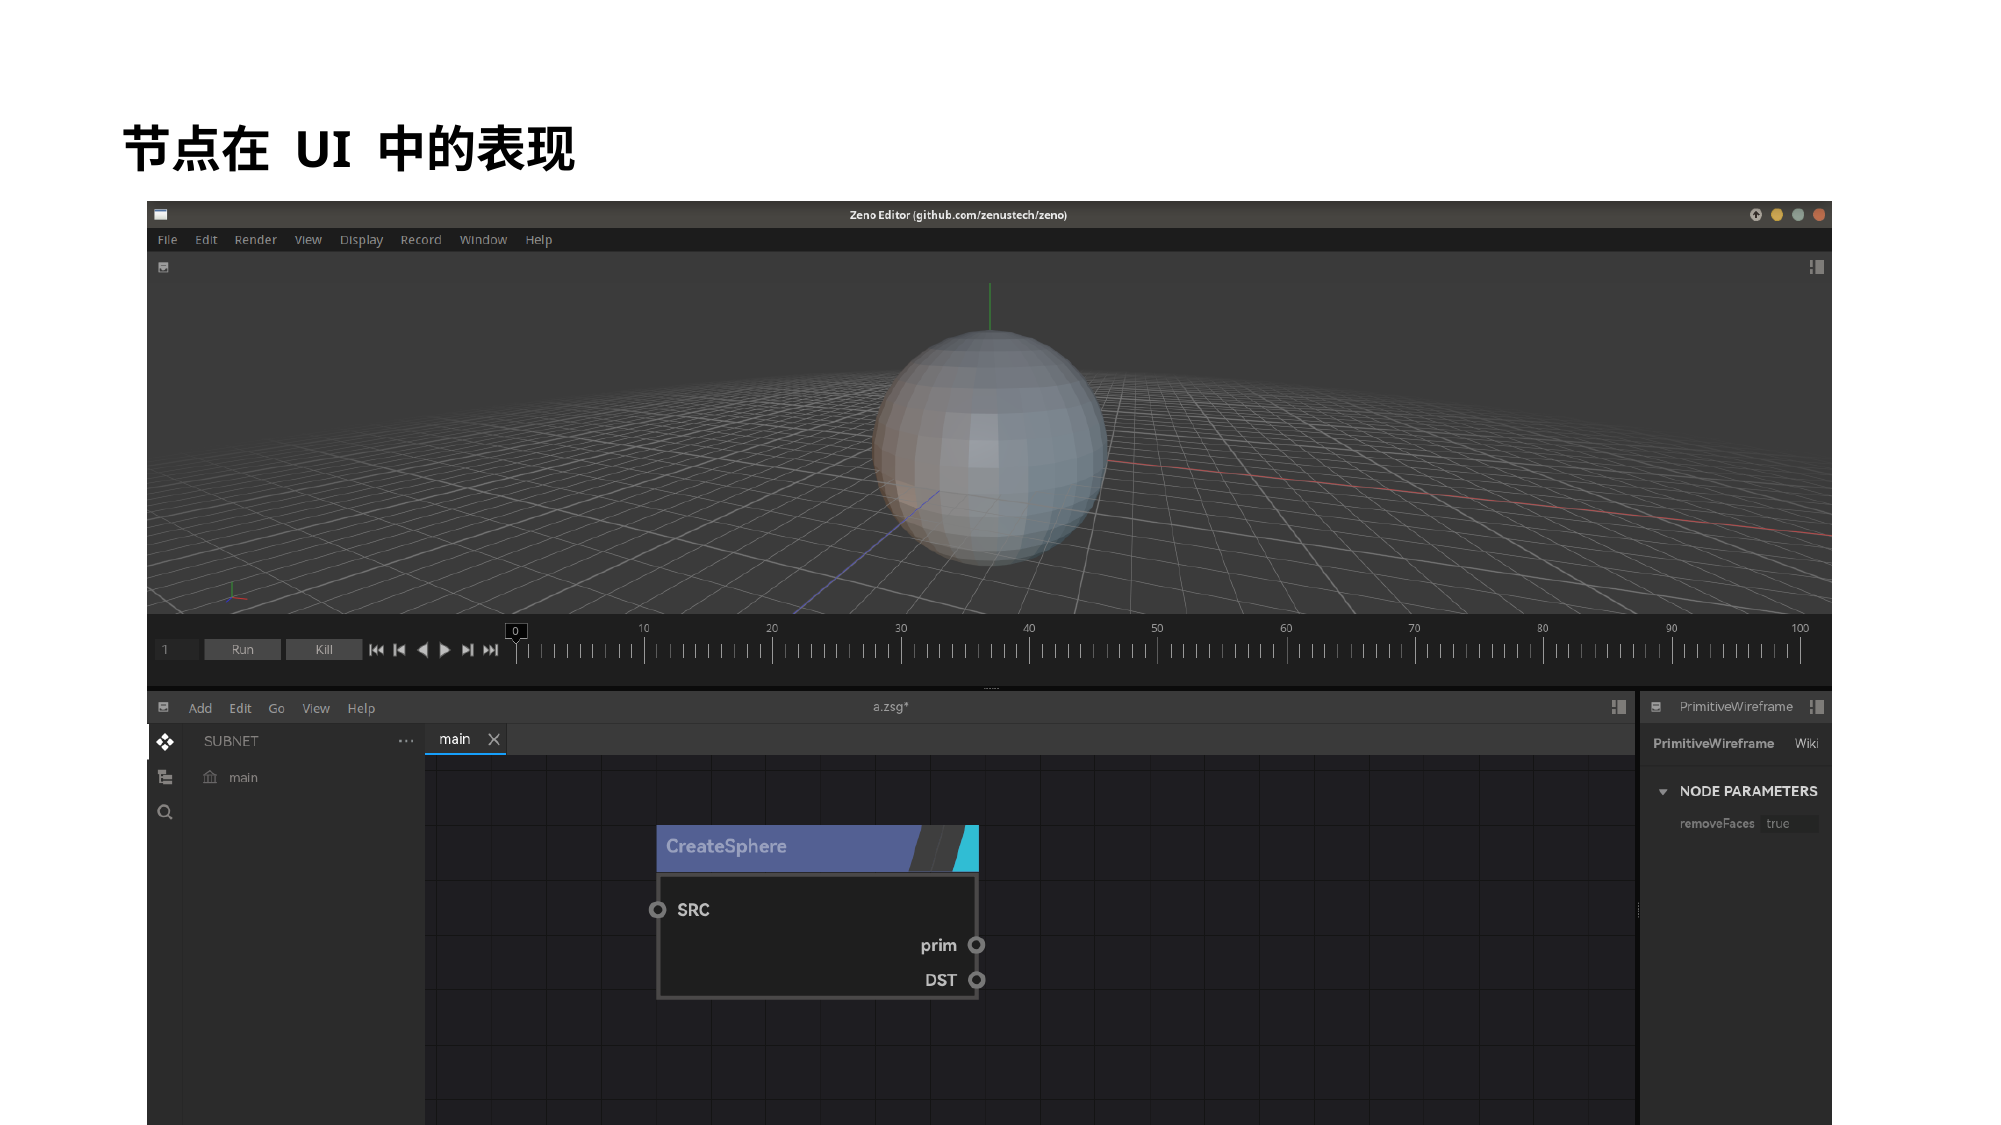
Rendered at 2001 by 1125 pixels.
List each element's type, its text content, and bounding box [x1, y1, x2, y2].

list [147, 201, 1832, 1125]
title 节点在 UI 中的表现 [106, 42, 1832, 260]
